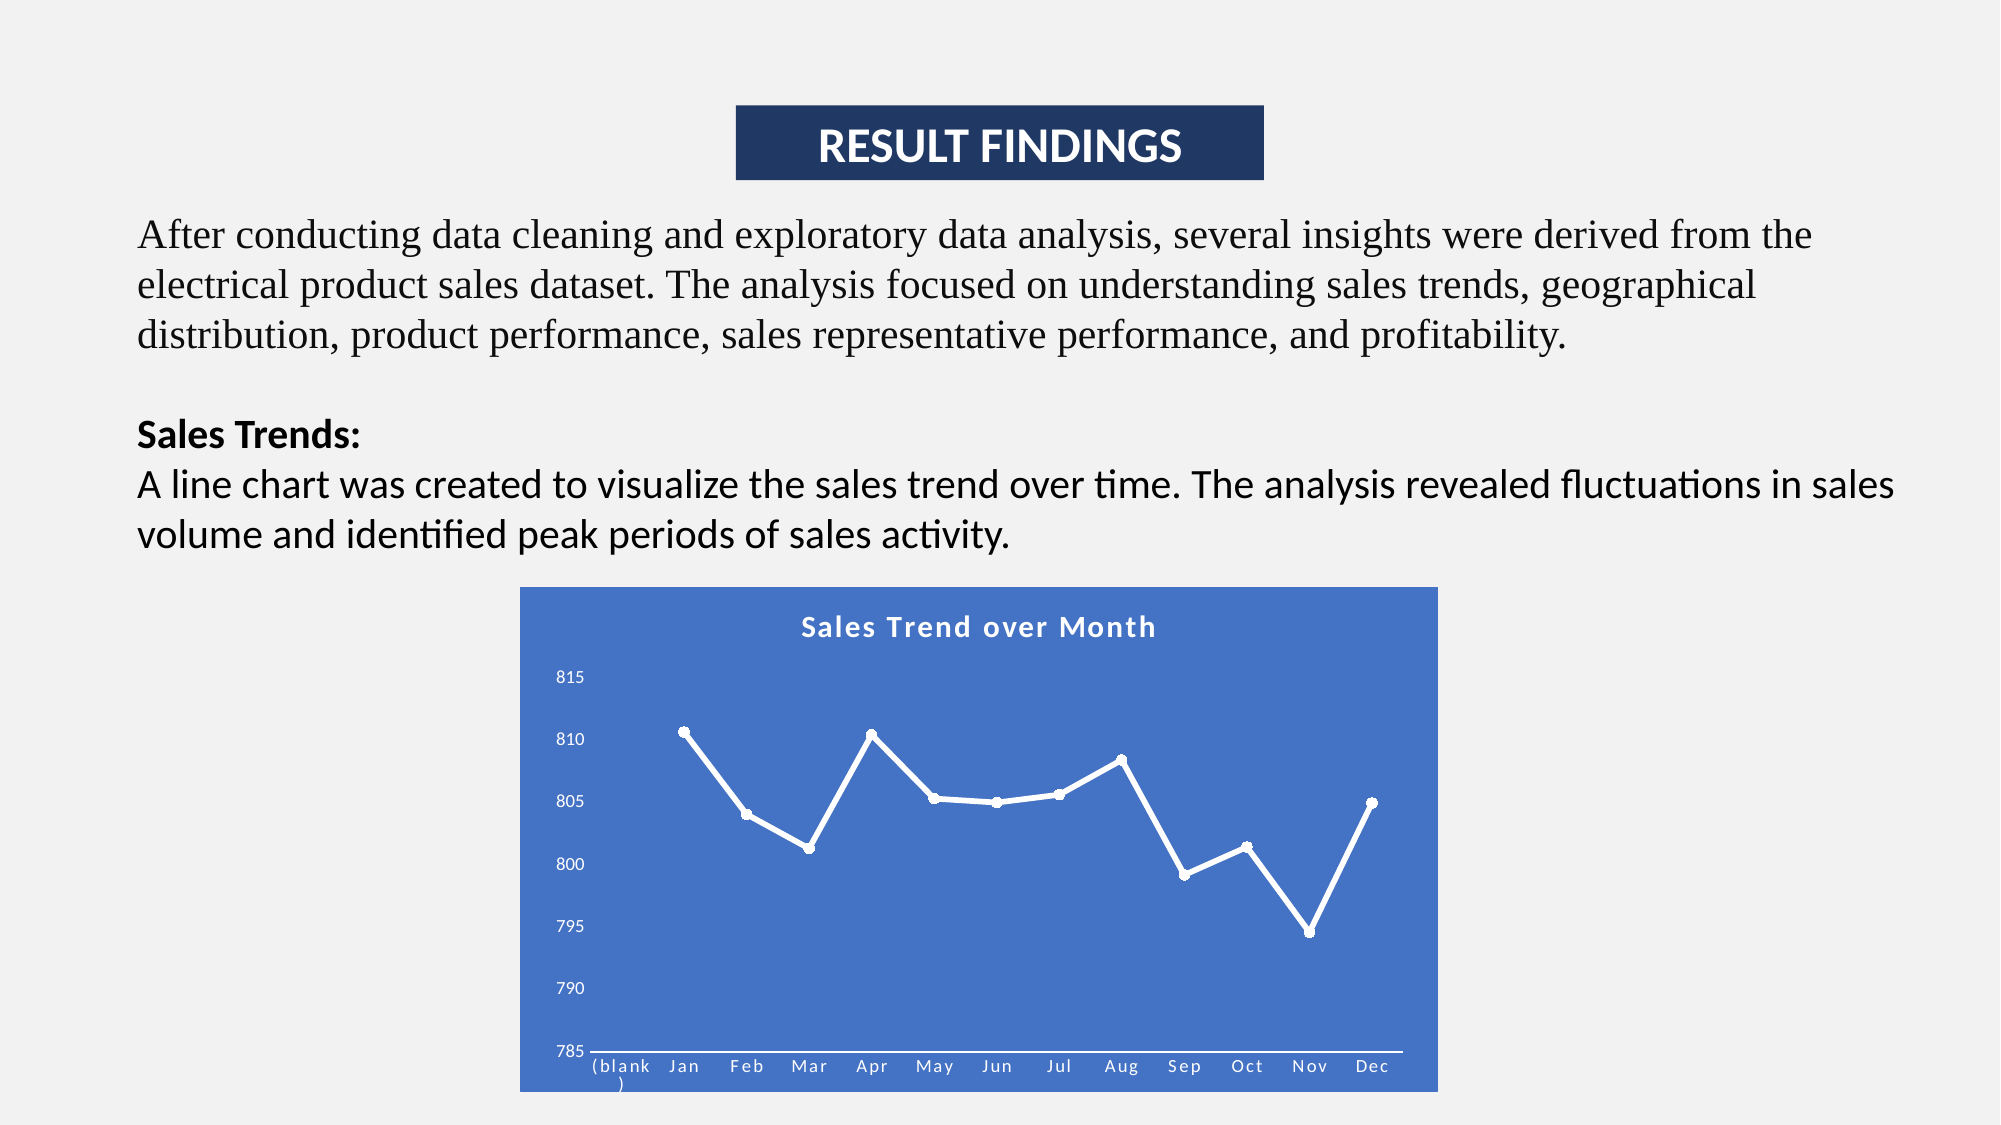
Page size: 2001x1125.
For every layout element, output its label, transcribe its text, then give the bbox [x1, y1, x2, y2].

chart [519, 586, 1439, 1096]
text_box After conducting data cleaning and exploratory data analysis, several insights were derived from the electrical product sales dataset. The analysis focused on understanding sales trends, geographical distribution, product performance, sales representative performance, and profitability. Sales Trends: A line chart was created to visualize the sales trend over time. The analysis revealed fluctuations in sales volume and identified peak periods of sales activity. [122, 199, 1953, 615]
text_box RESULT FINDINGS [735, 105, 1264, 181]
